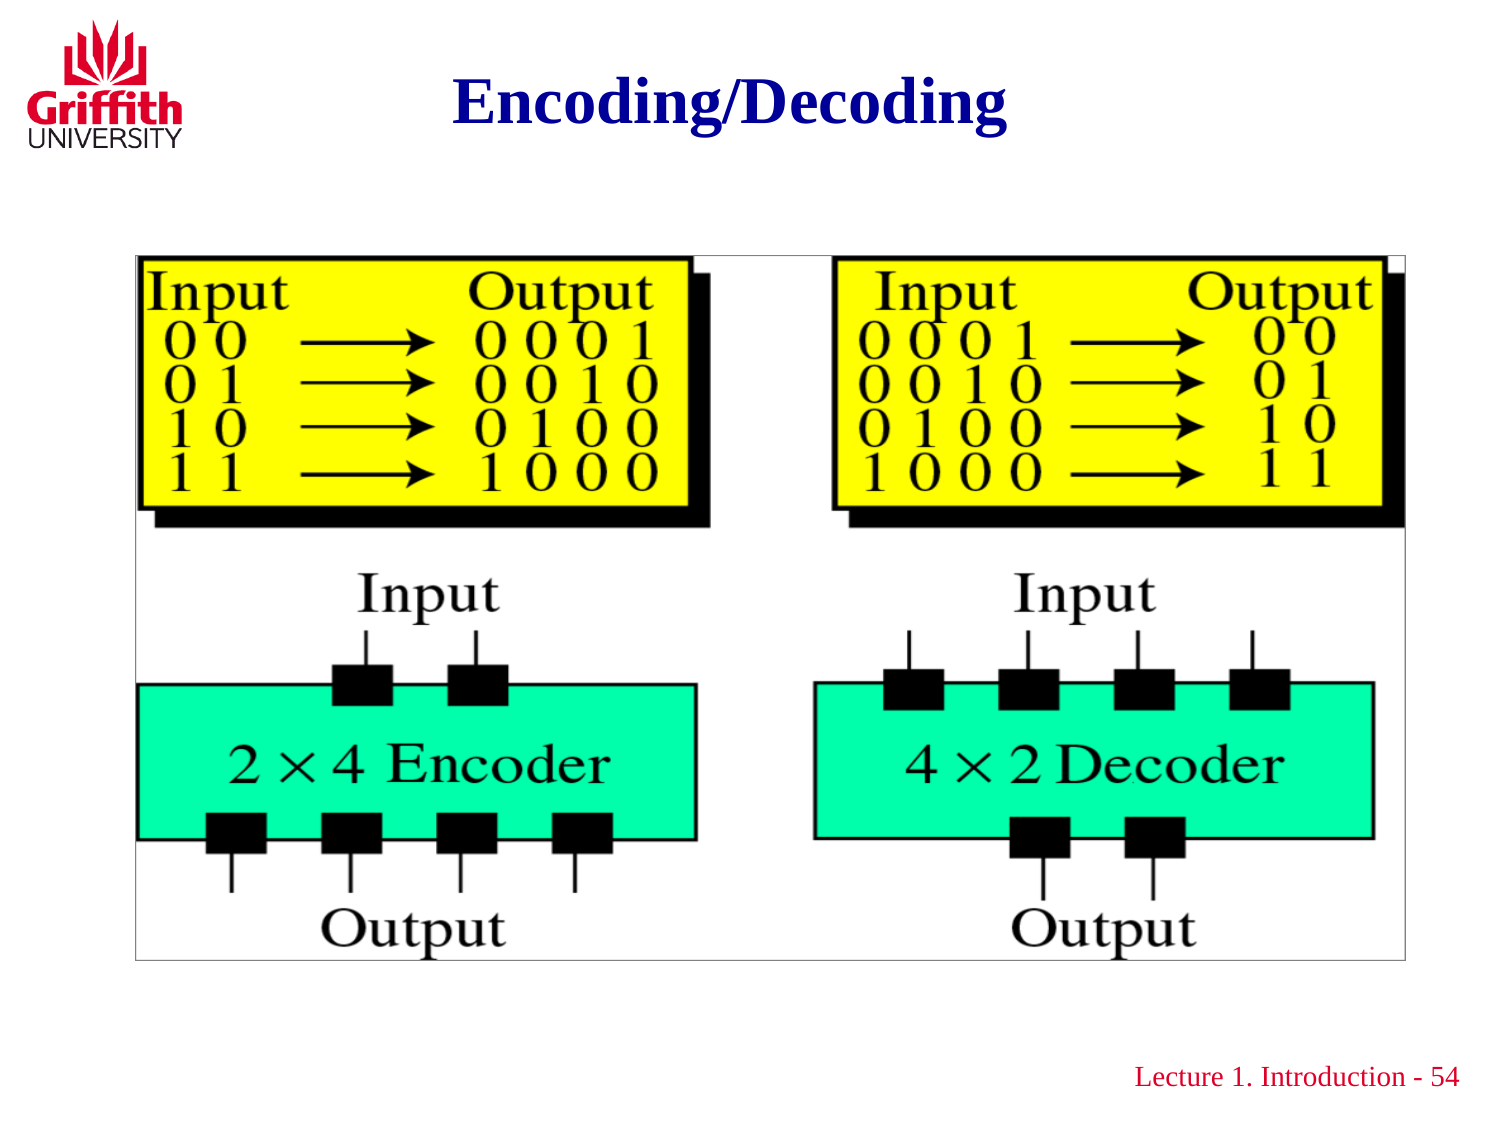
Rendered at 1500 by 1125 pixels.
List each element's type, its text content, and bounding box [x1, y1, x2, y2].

text_box Encoding/Decoding [437, 49, 1024, 145]
picture [135, 255, 1406, 961]
slide_number Lecture 1. Introduction - 54 [1049, 1049, 1476, 1101]
picture [23, 15, 186, 151]
